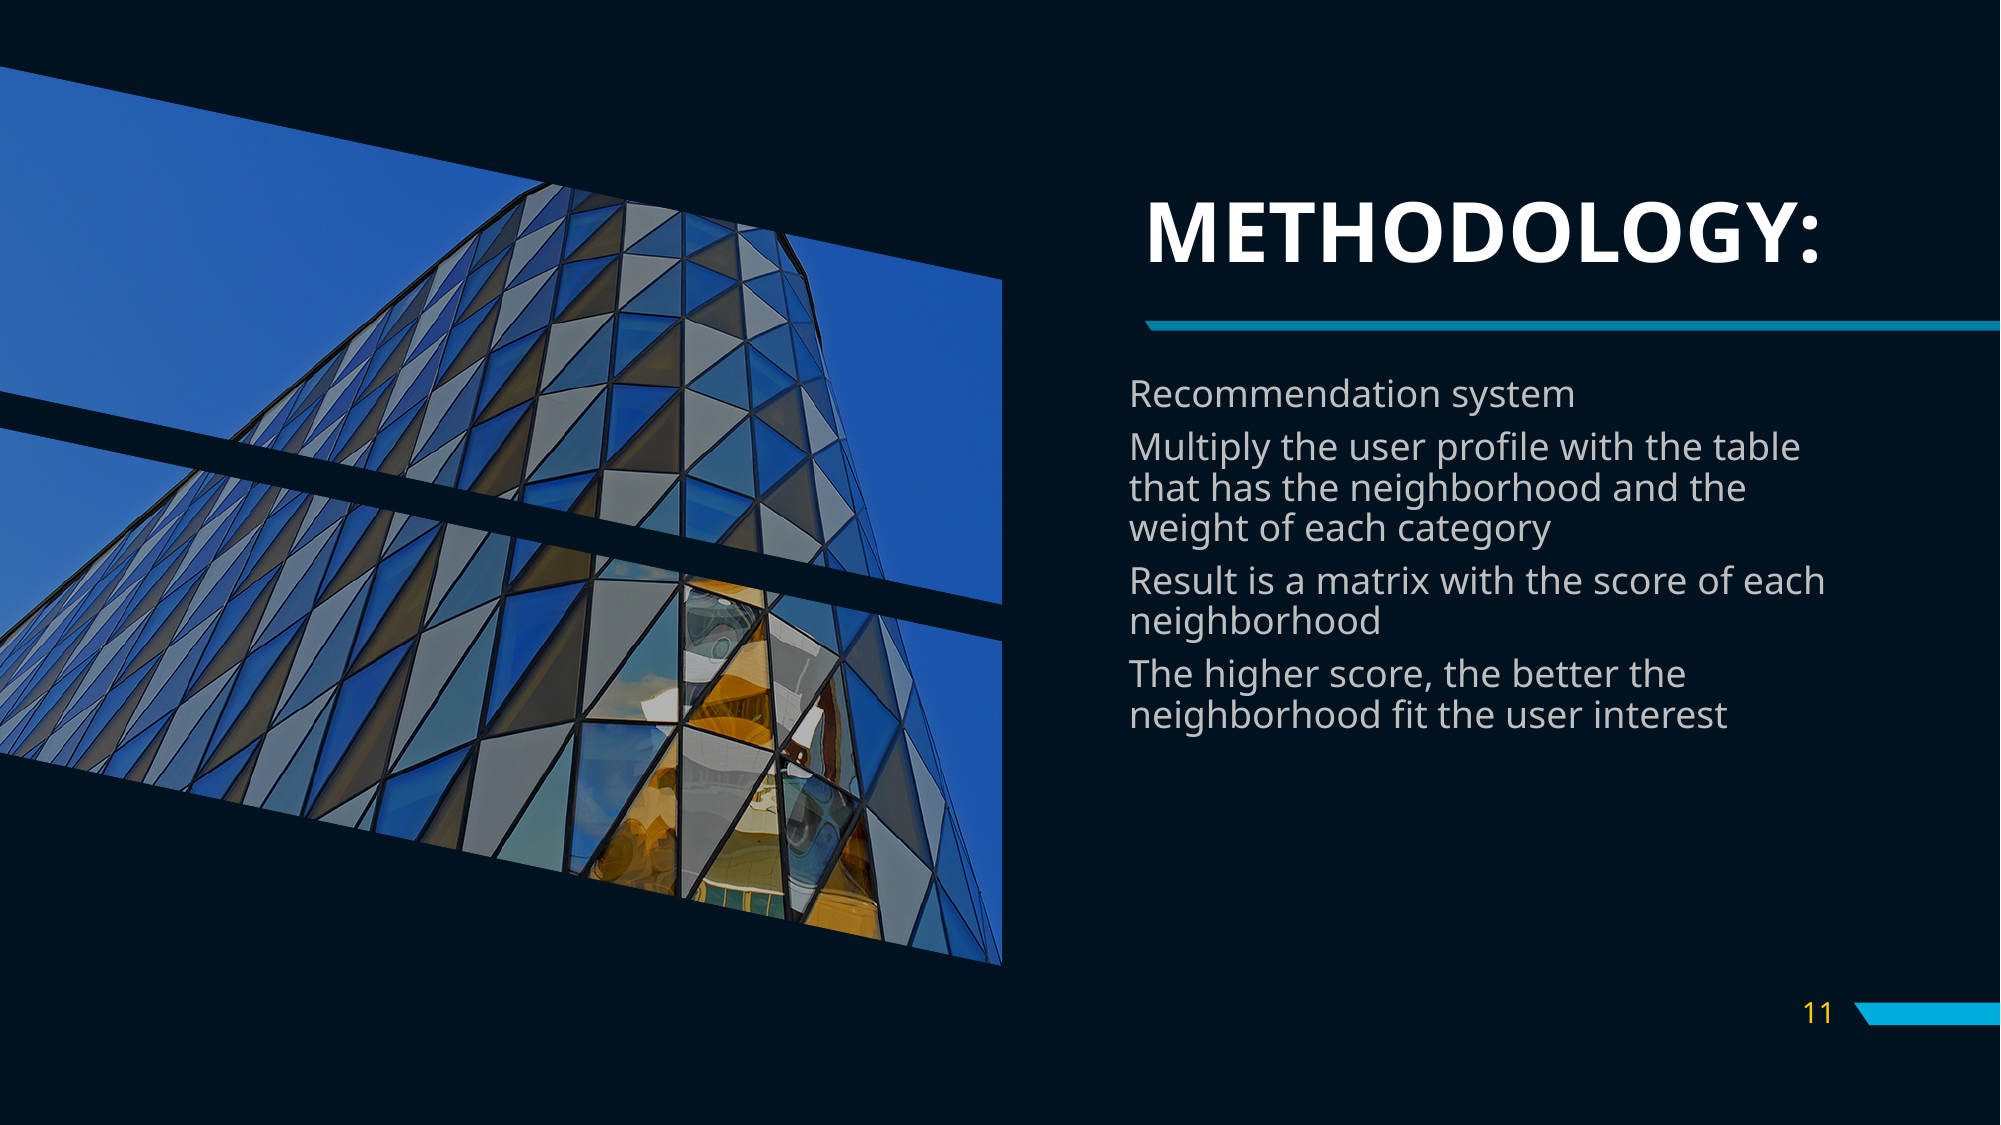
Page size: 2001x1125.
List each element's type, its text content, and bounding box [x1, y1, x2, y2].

title METHODOLOGY: [1128, 171, 1959, 300]
picture [0, 66, 1003, 967]
list Recommendation system Multiply the user profile with the table that has the neighborhood and the weight of each category Result is a matrix with the score of each neighborhood The higher score, the better the neighborhood fit the user interest [1128, 367, 1855, 819]
slide_number 11 [1760, 984, 1851, 1045]
